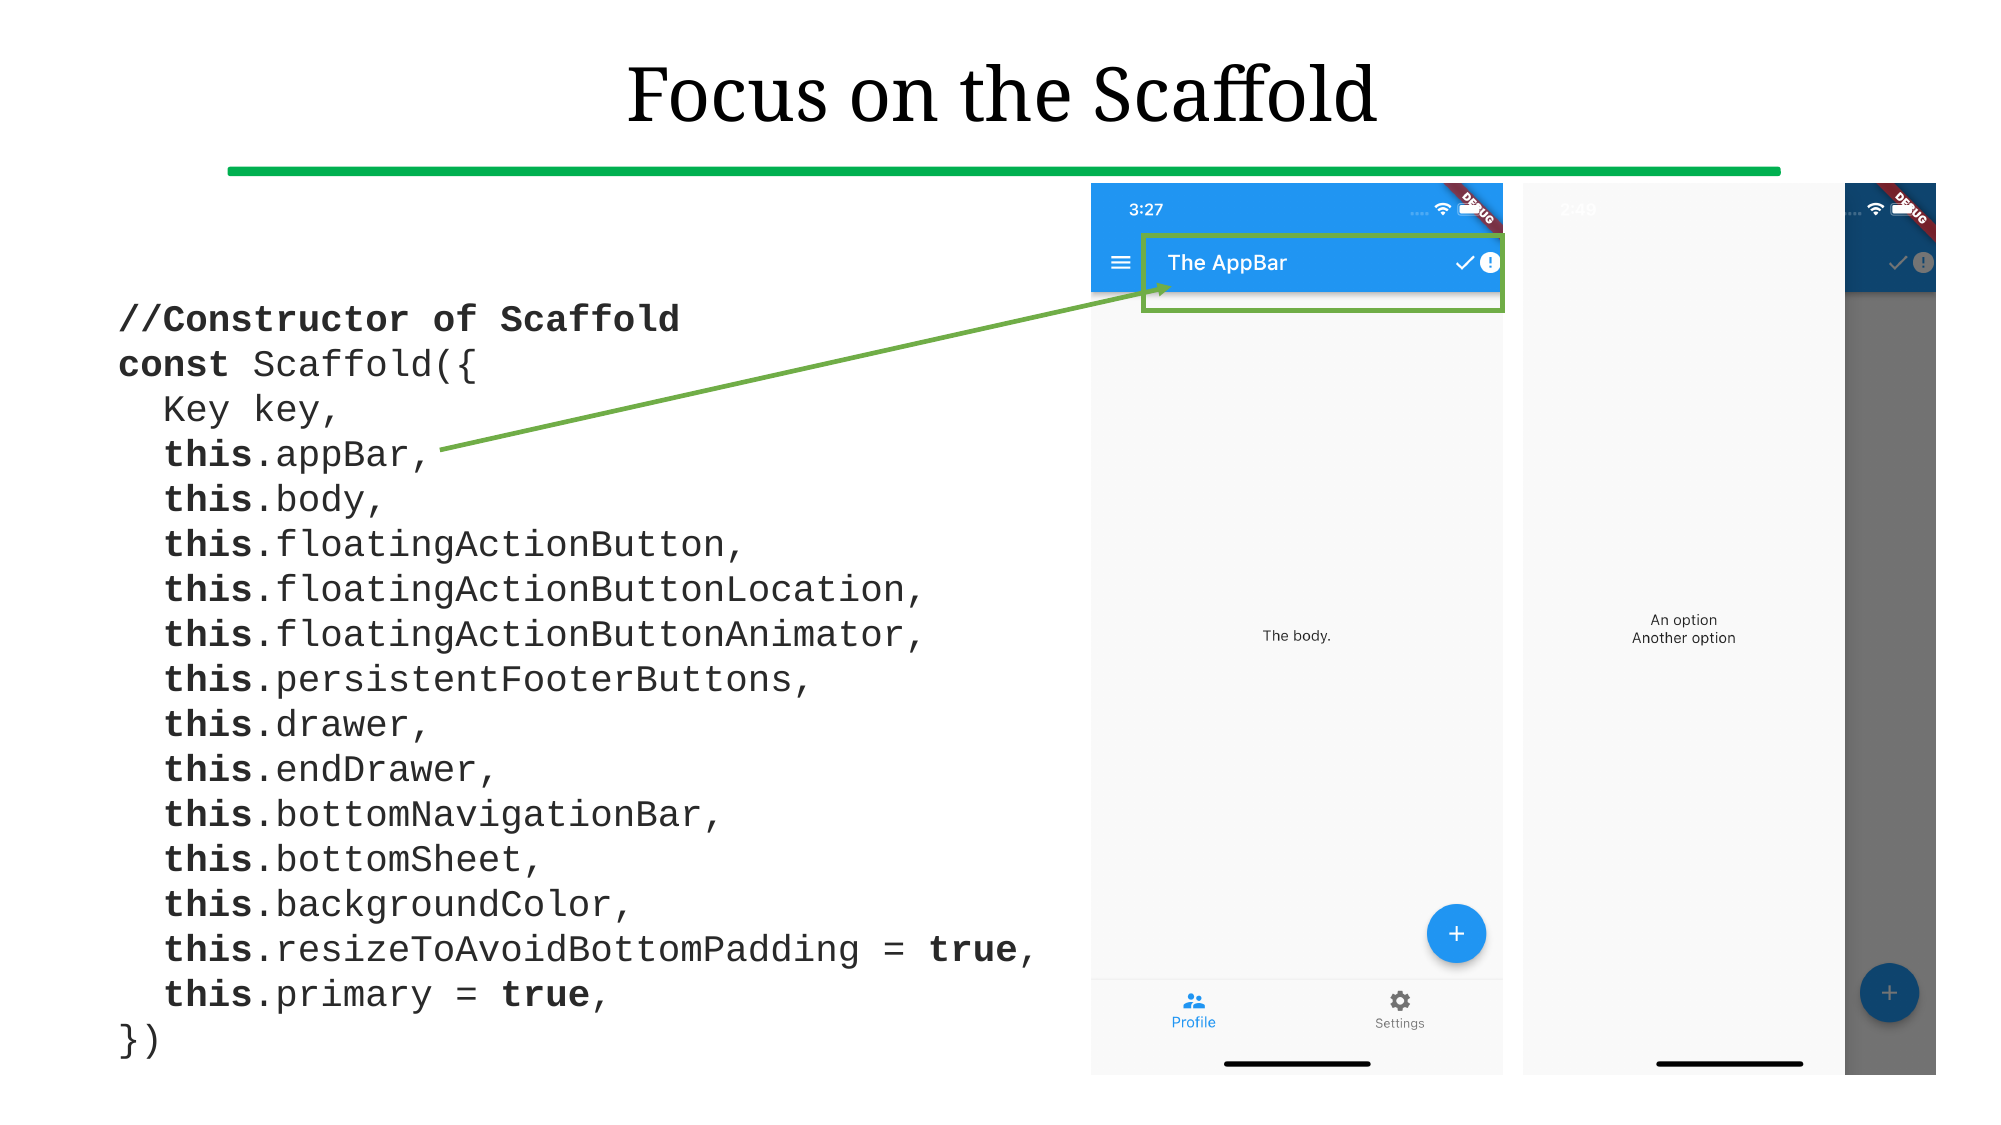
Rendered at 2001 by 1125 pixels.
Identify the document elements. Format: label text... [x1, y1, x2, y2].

picture [1523, 183, 1936, 1075]
title Focus on the Scaffold [70, 26, 1936, 168]
text_box //Constructor of Scaffold const Scaffold({ Key key, this.appBar, this.body, this.floatingActionButton, this.floatingActionButtonLocation, this.floatingActionButtonAnimator, this.persistentFooterButtons, this.drawer, this.endDrawer, this.bottomNavigationBar, this.bottomSheet, this.backgroundColor, this.resizeToAvoidBottomPadding = true, this.primary = true, }) [103, 286, 1091, 1067]
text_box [439, 286, 1172, 450]
picture [1091, 183, 1503, 1075]
